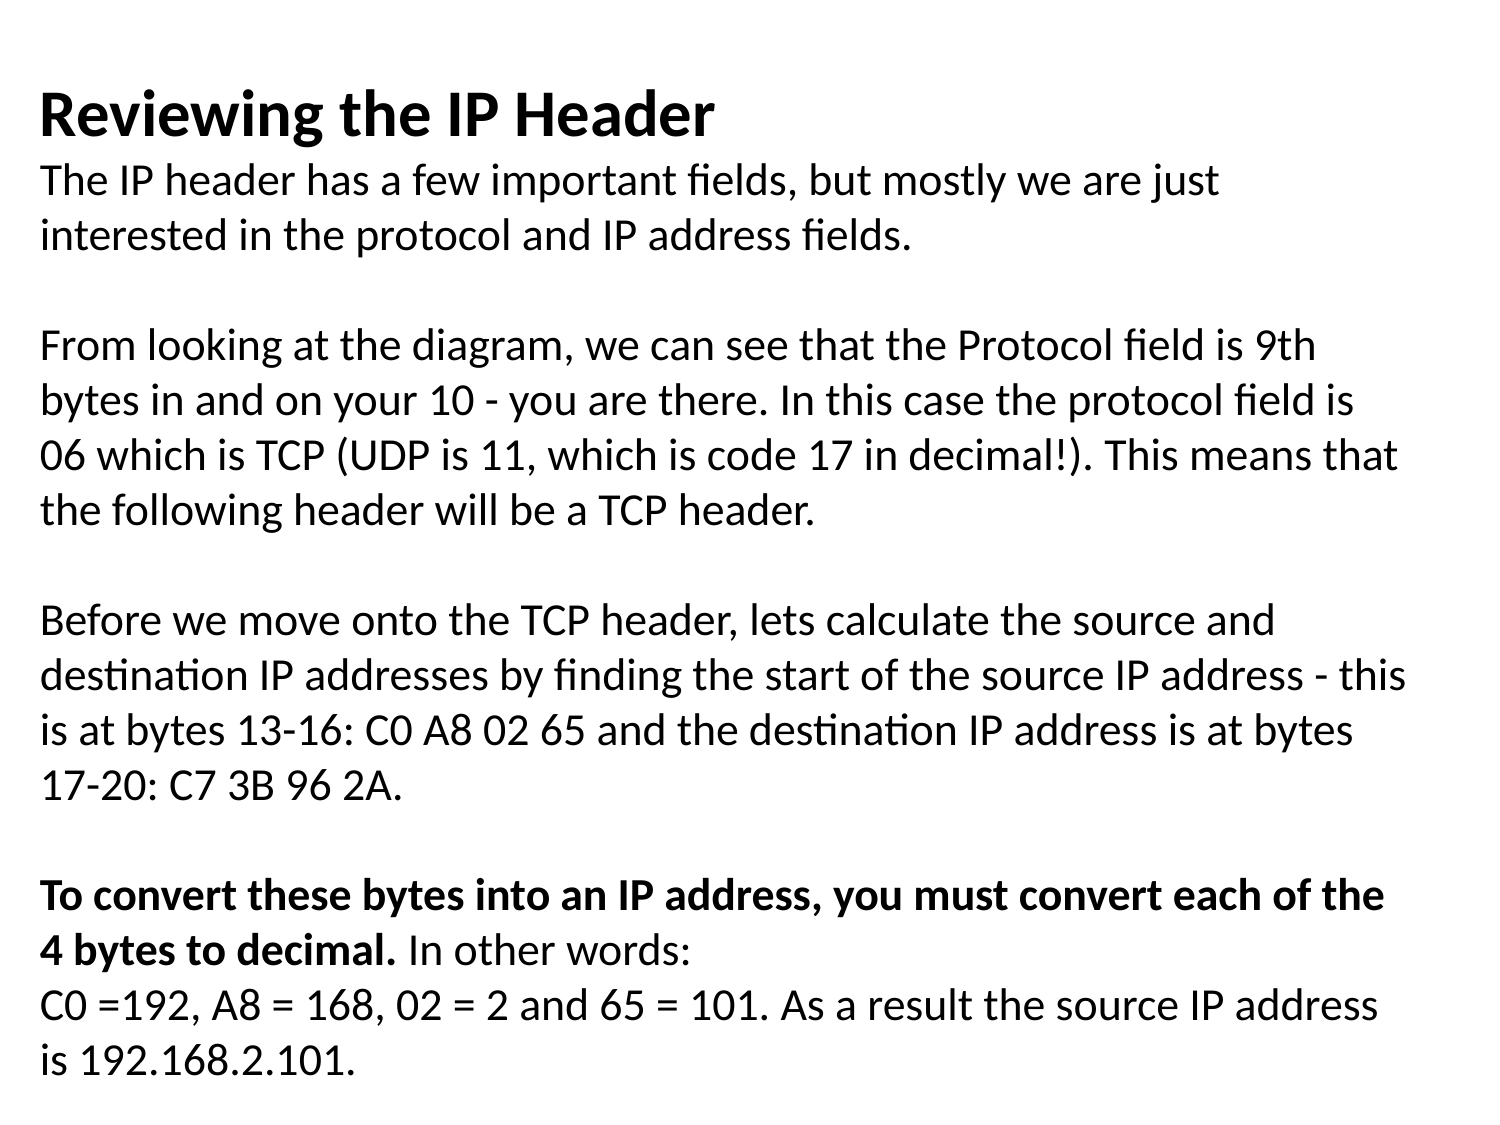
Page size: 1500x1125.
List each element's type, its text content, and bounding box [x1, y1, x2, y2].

text_box Reviewing the IP Header The IP header has a few important fields, but mostly we are just interested in the protocol and IP address fields. From looking at the diagram, we can see that the Protocol field is 9th bytes in and on your 10 - you are there. In this case the protocol field is 06 which is TCP (UDP is 11, which is code 17 in decimal!). This means that the following header will be a TCP header. Before we move onto the TCP header, lets calculate the source and destination IP addresses by finding the start of the source IP address - this is at bytes 13-16: C0 A8 02 65 and the destination IP address is at bytes 17-20: C7 3B 96 2A. To convert these bytes into an IP address, you must convert each of the 4 bytes to decimal. In other words: C0 =192, A8 = 168, 02 = 2 and 65 = 101. As a result the source IP address is 192.168.2.101. [24, 62, 1425, 1092]
